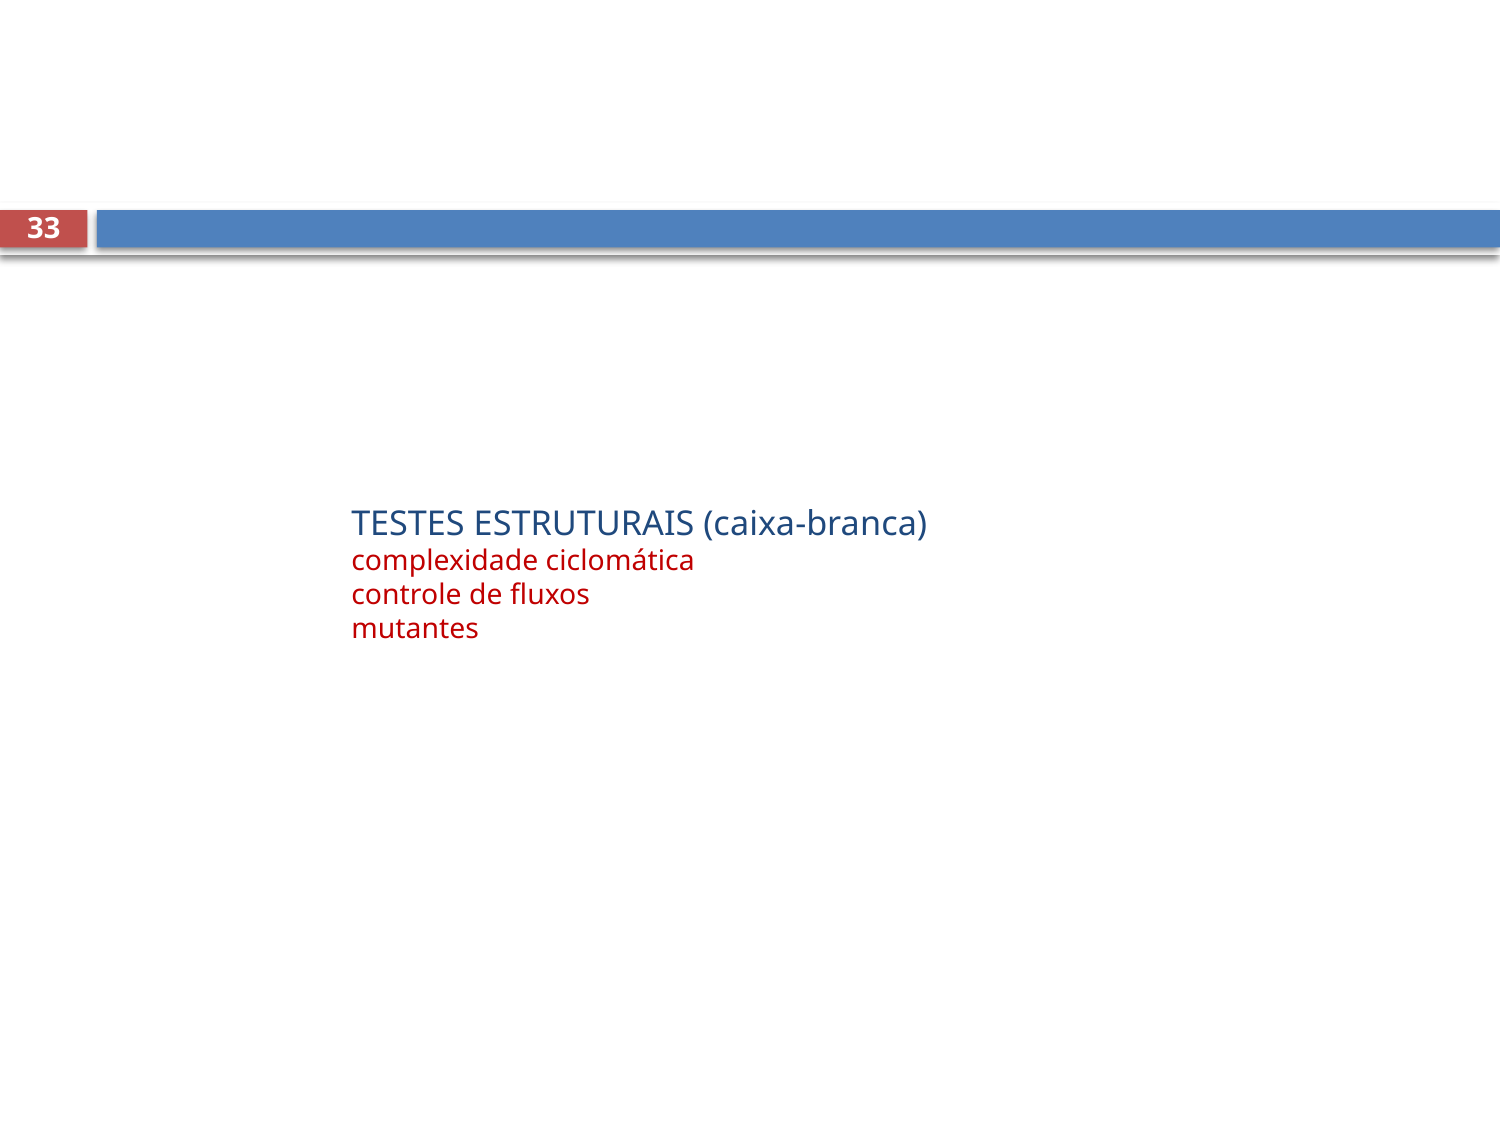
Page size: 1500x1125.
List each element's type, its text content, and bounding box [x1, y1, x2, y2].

title TESTES ESTRUTURAIS (caixa-branca) complexidade ciclomática controle de fluxos mutantes [336, 491, 1263, 655]
slide_number 33 [0, 208, 88, 249]
